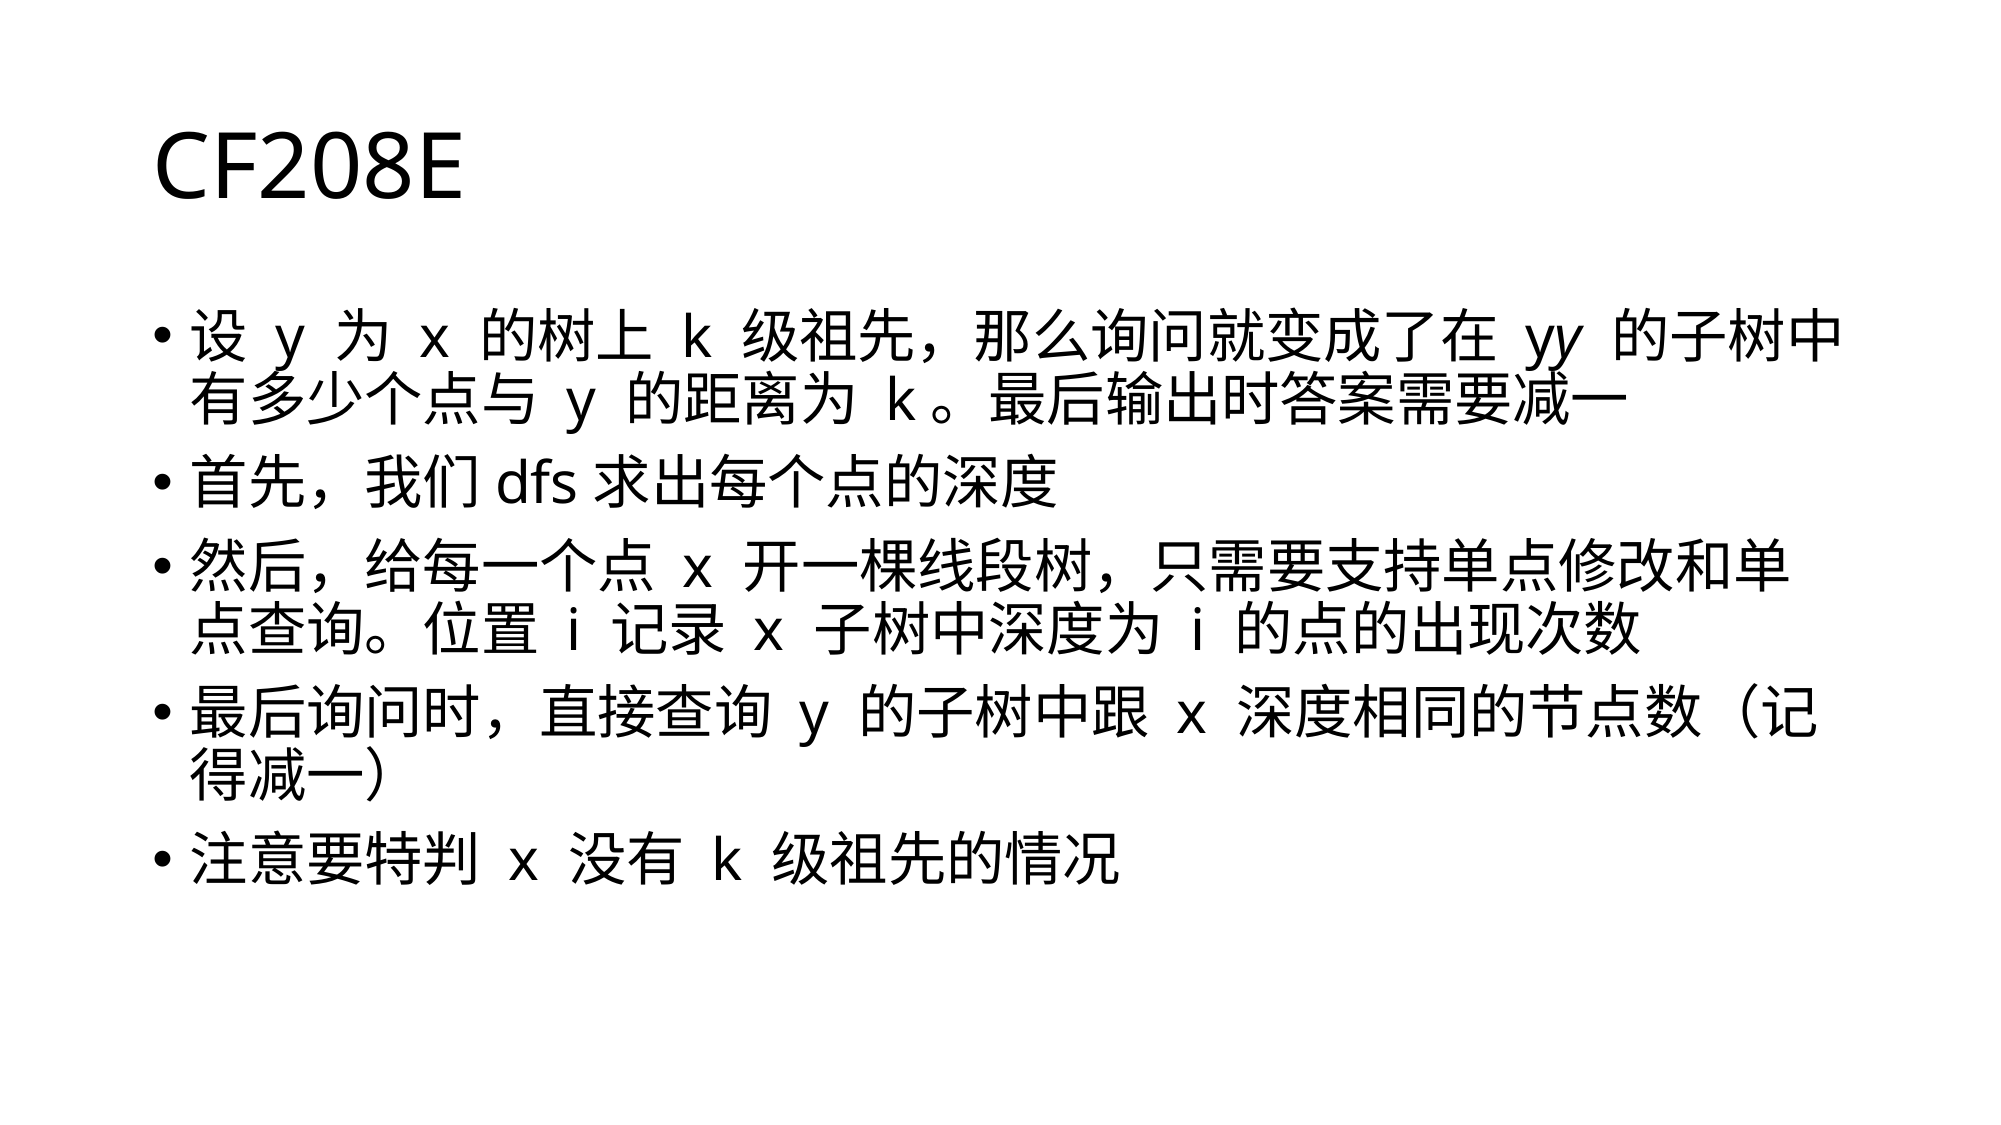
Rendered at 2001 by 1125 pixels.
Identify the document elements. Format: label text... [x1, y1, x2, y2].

list 设 y 为 x 的树上 k 级祖先，那么询问就变成了在 yy 的子树中有多少个点与 y 的距离为 k。最后输出时答案需要减一 首先，我们dfs求出每个点的深度 然后，给每一个点 x 开一棵线段树，只需要支持单点修改和单点查询。位置 i 记录 x 子树中深度为 i 的点的出现次数 最后询问时，直接查询 y 的子树中跟 x 深度相同的节点数（记得减一） 注意要特判 x 没有 k 级祖先的情况 [137, 299, 1863, 1014]
title CF208E [137, 59, 1863, 278]
